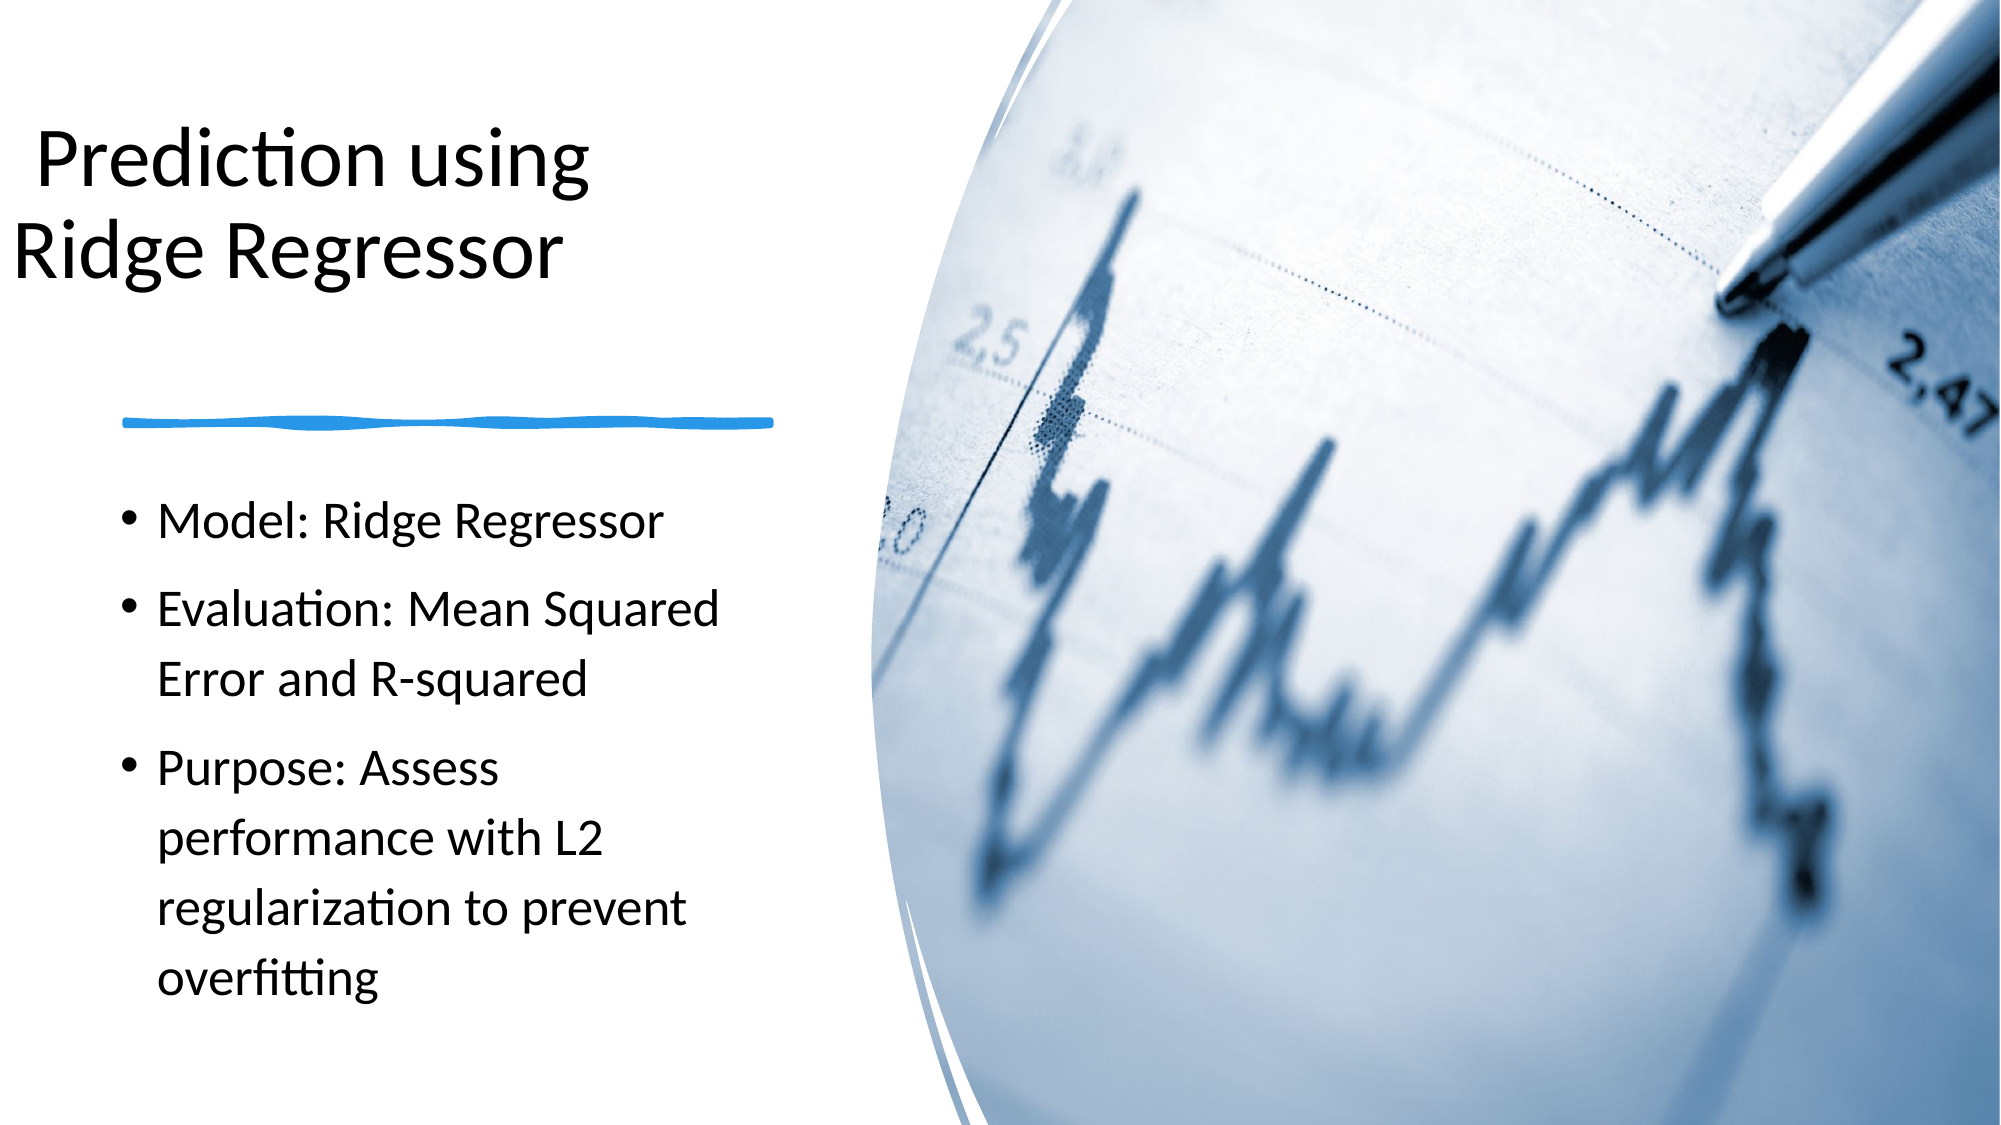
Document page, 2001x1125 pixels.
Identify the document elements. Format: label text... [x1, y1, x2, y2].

picture [871, 0, 2000, 1125]
list Model: Ridge Regressor Evaluation: Mean Squared Error and R-squared Purpose: Assess performance with L2 regularization to prevent overfitting [105, 471, 802, 1016]
title Prediction using Ridge Regressor [0, 0, 871, 305]
text_box [124, 417, 772, 429]
text_box [0, 305, 871, 1125]
